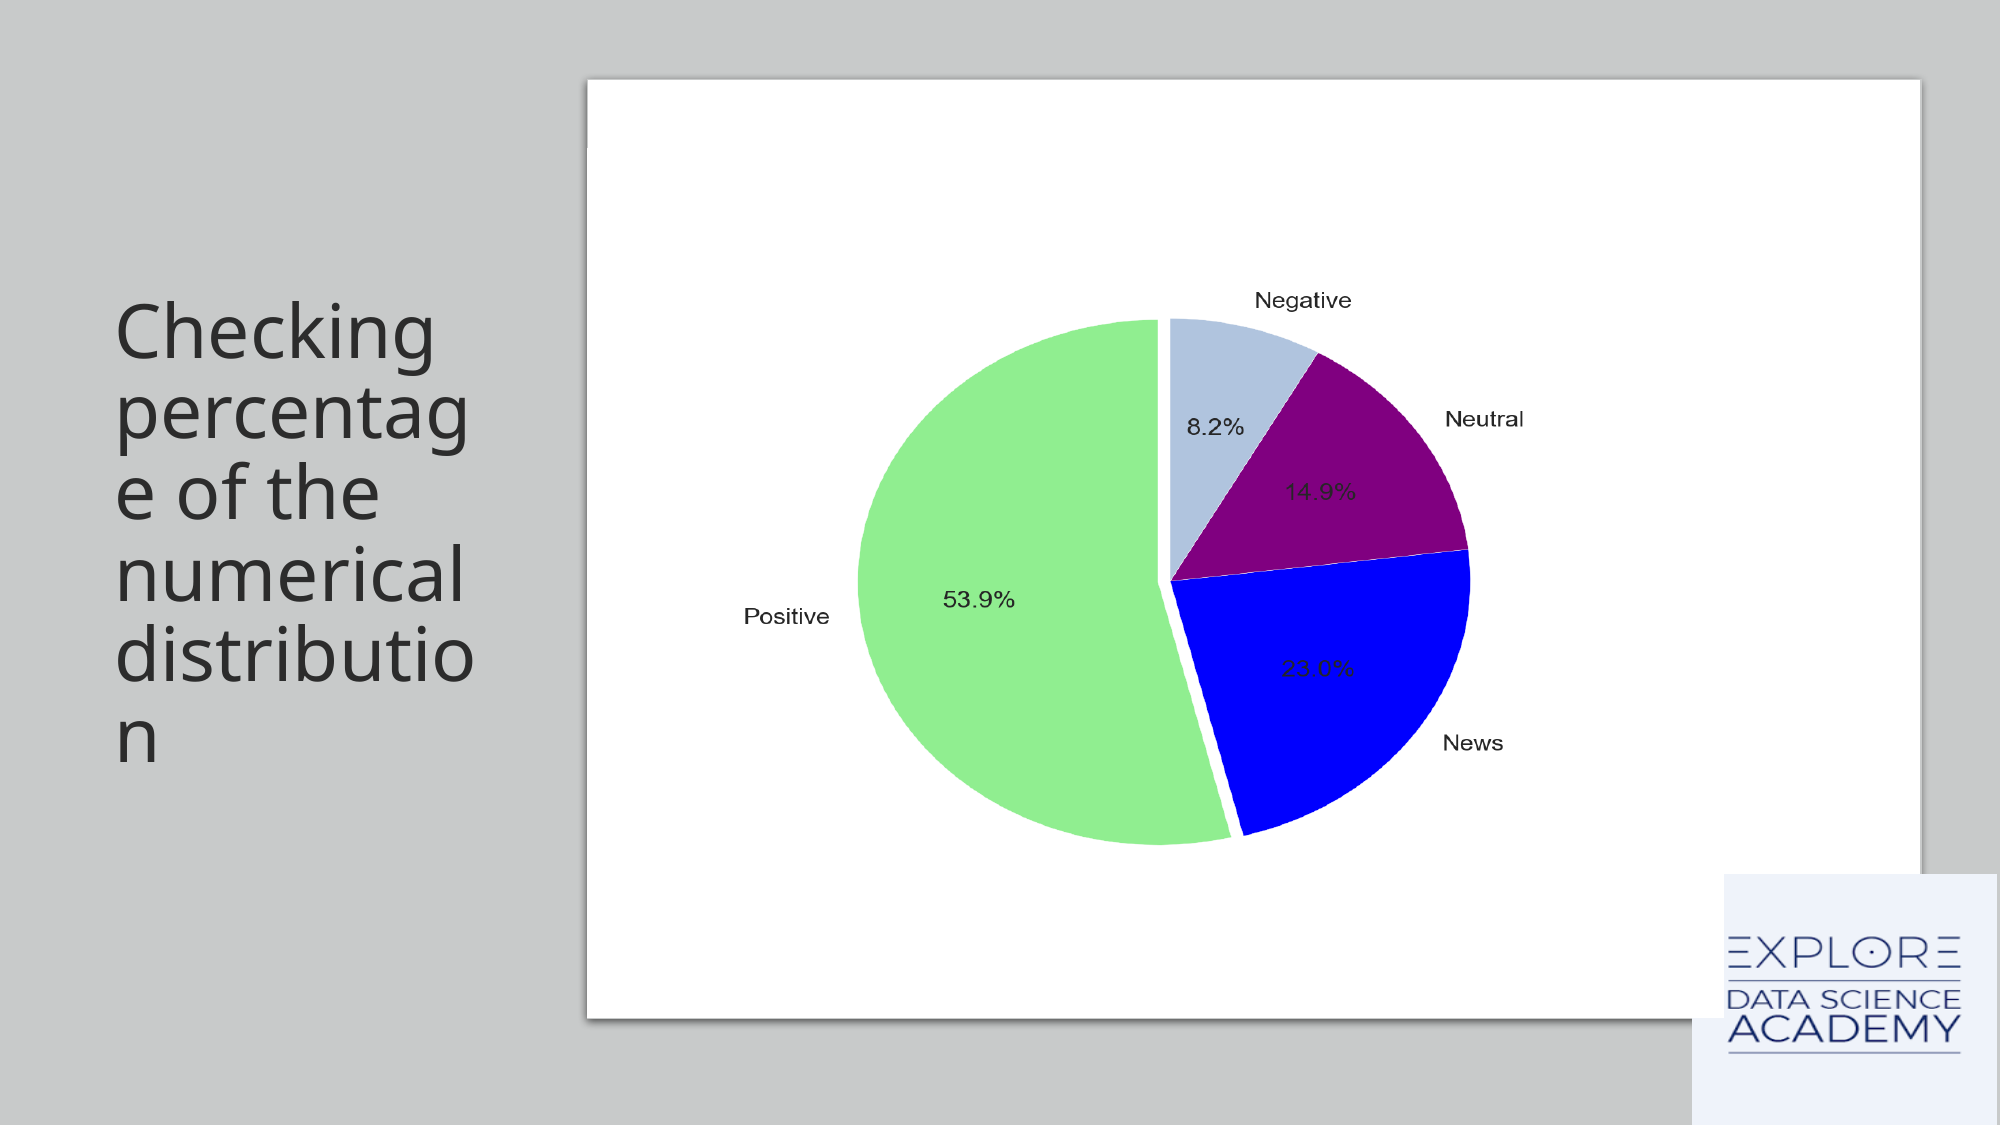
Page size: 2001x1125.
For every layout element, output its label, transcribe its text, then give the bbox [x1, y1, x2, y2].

title Checking percentage of the numerical distribution [99, 104, 527, 968]
text_box [0, 0, 2000, 1125]
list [587, 148, 1724, 1018]
text_box [586, 78, 1922, 1019]
picture [1692, 874, 1997, 1125]
